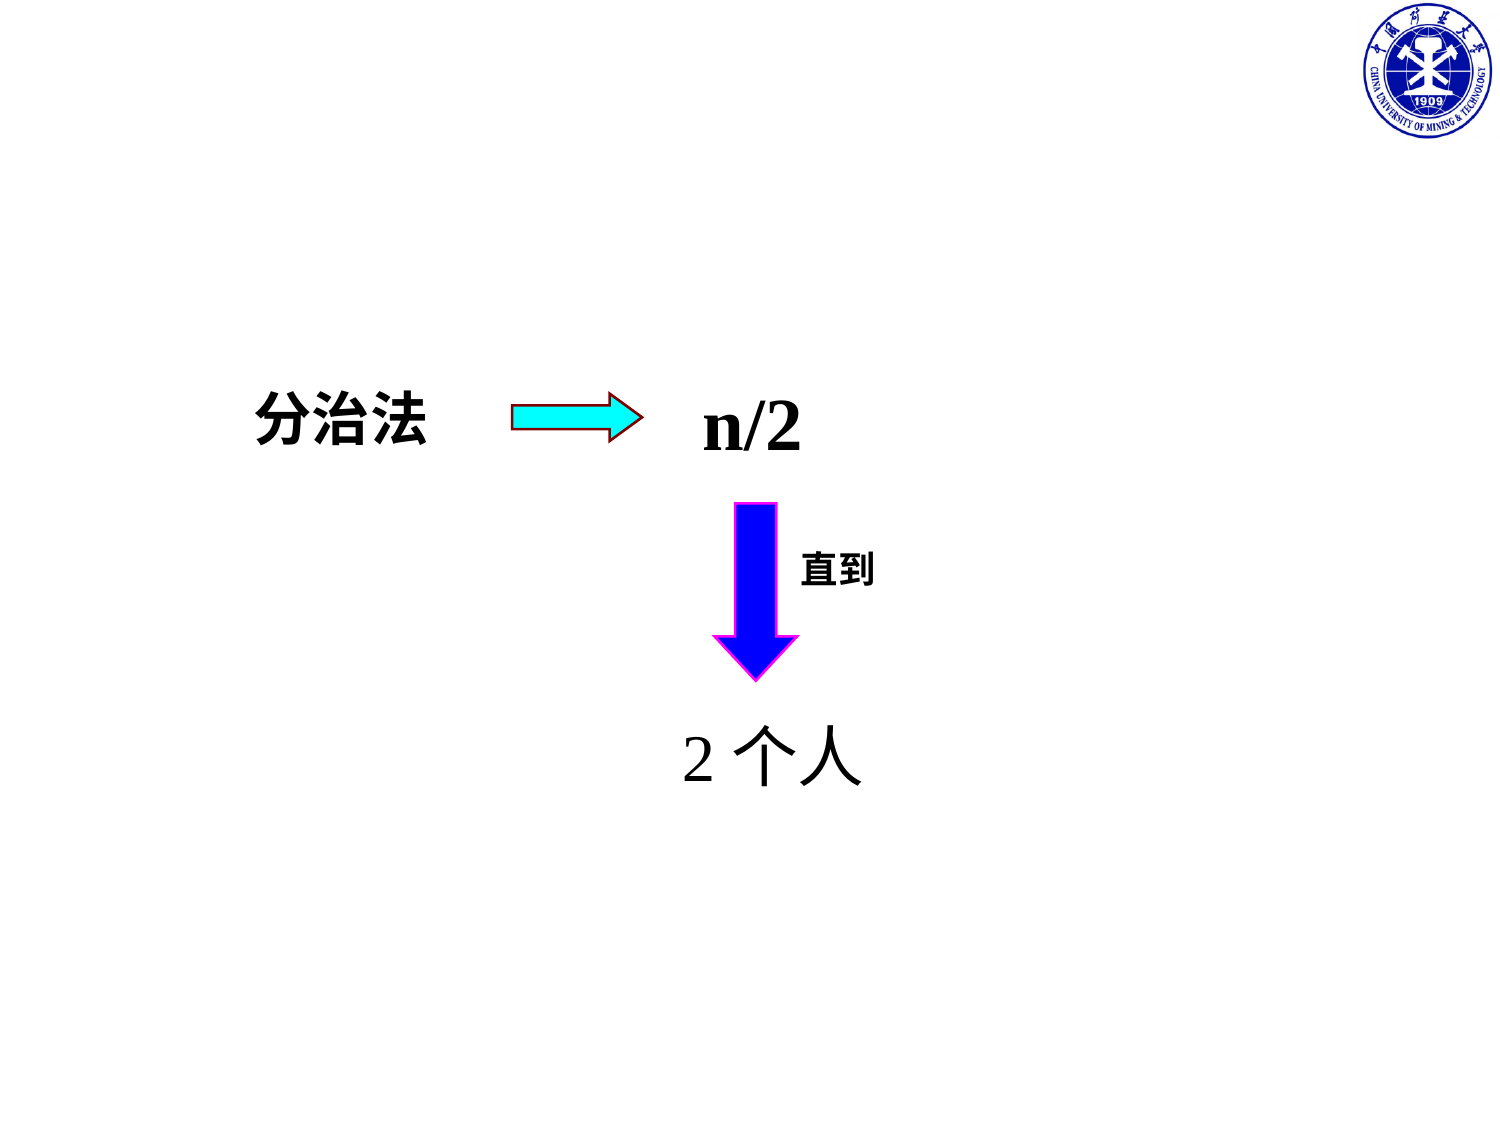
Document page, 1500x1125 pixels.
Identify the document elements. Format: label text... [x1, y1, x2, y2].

text_box [512, 393, 643, 442]
text_box 分治法 [238, 374, 597, 460]
text_box [714, 503, 798, 681]
text_box 2个人 [667, 706, 942, 803]
picture [1355, 0, 1500, 141]
text_box 直到 [785, 538, 891, 600]
text_box n/2 [687, 367, 818, 474]
